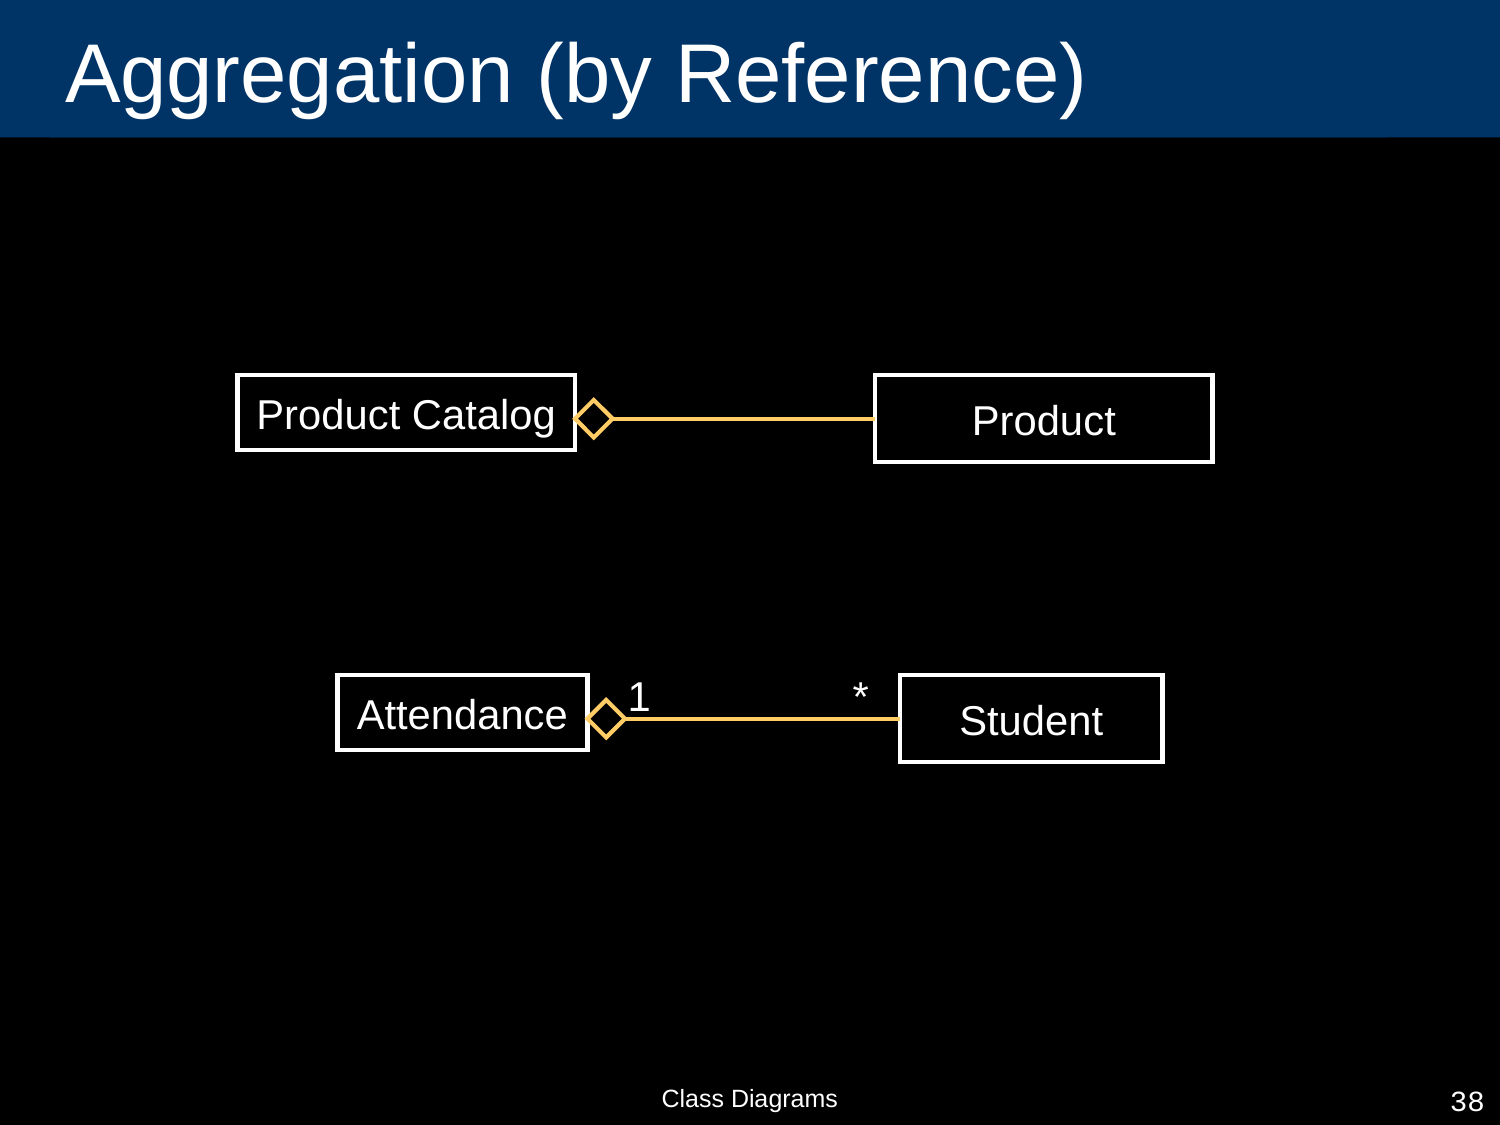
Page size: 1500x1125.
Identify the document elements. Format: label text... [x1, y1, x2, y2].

title Aggregation (by Reference) [49, 0, 1388, 138]
slide_number 38 [1187, 1074, 1500, 1125]
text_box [237, 374, 1213, 463]
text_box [337, 662, 1163, 763]
footer Class Diagrams [512, 1074, 988, 1125]
